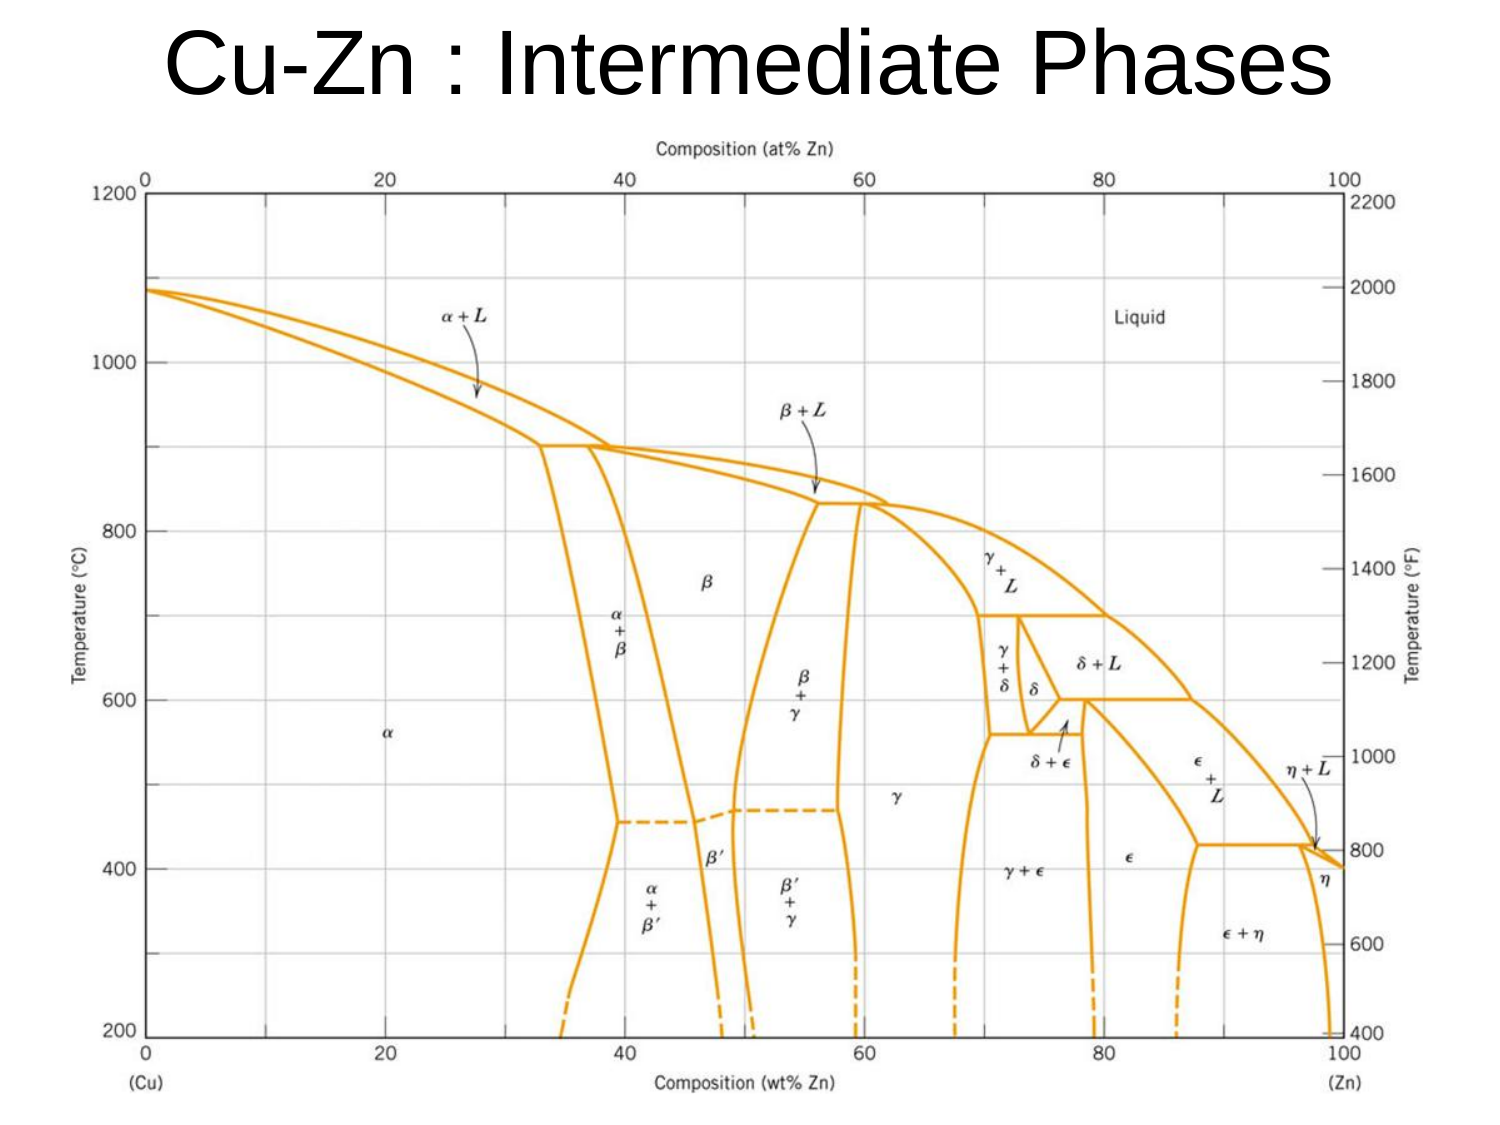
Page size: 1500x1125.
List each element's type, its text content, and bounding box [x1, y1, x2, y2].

picture [70, 140, 1424, 1094]
text_box Cu-Zn : Intermediate Phases [148, 0, 1352, 121]
